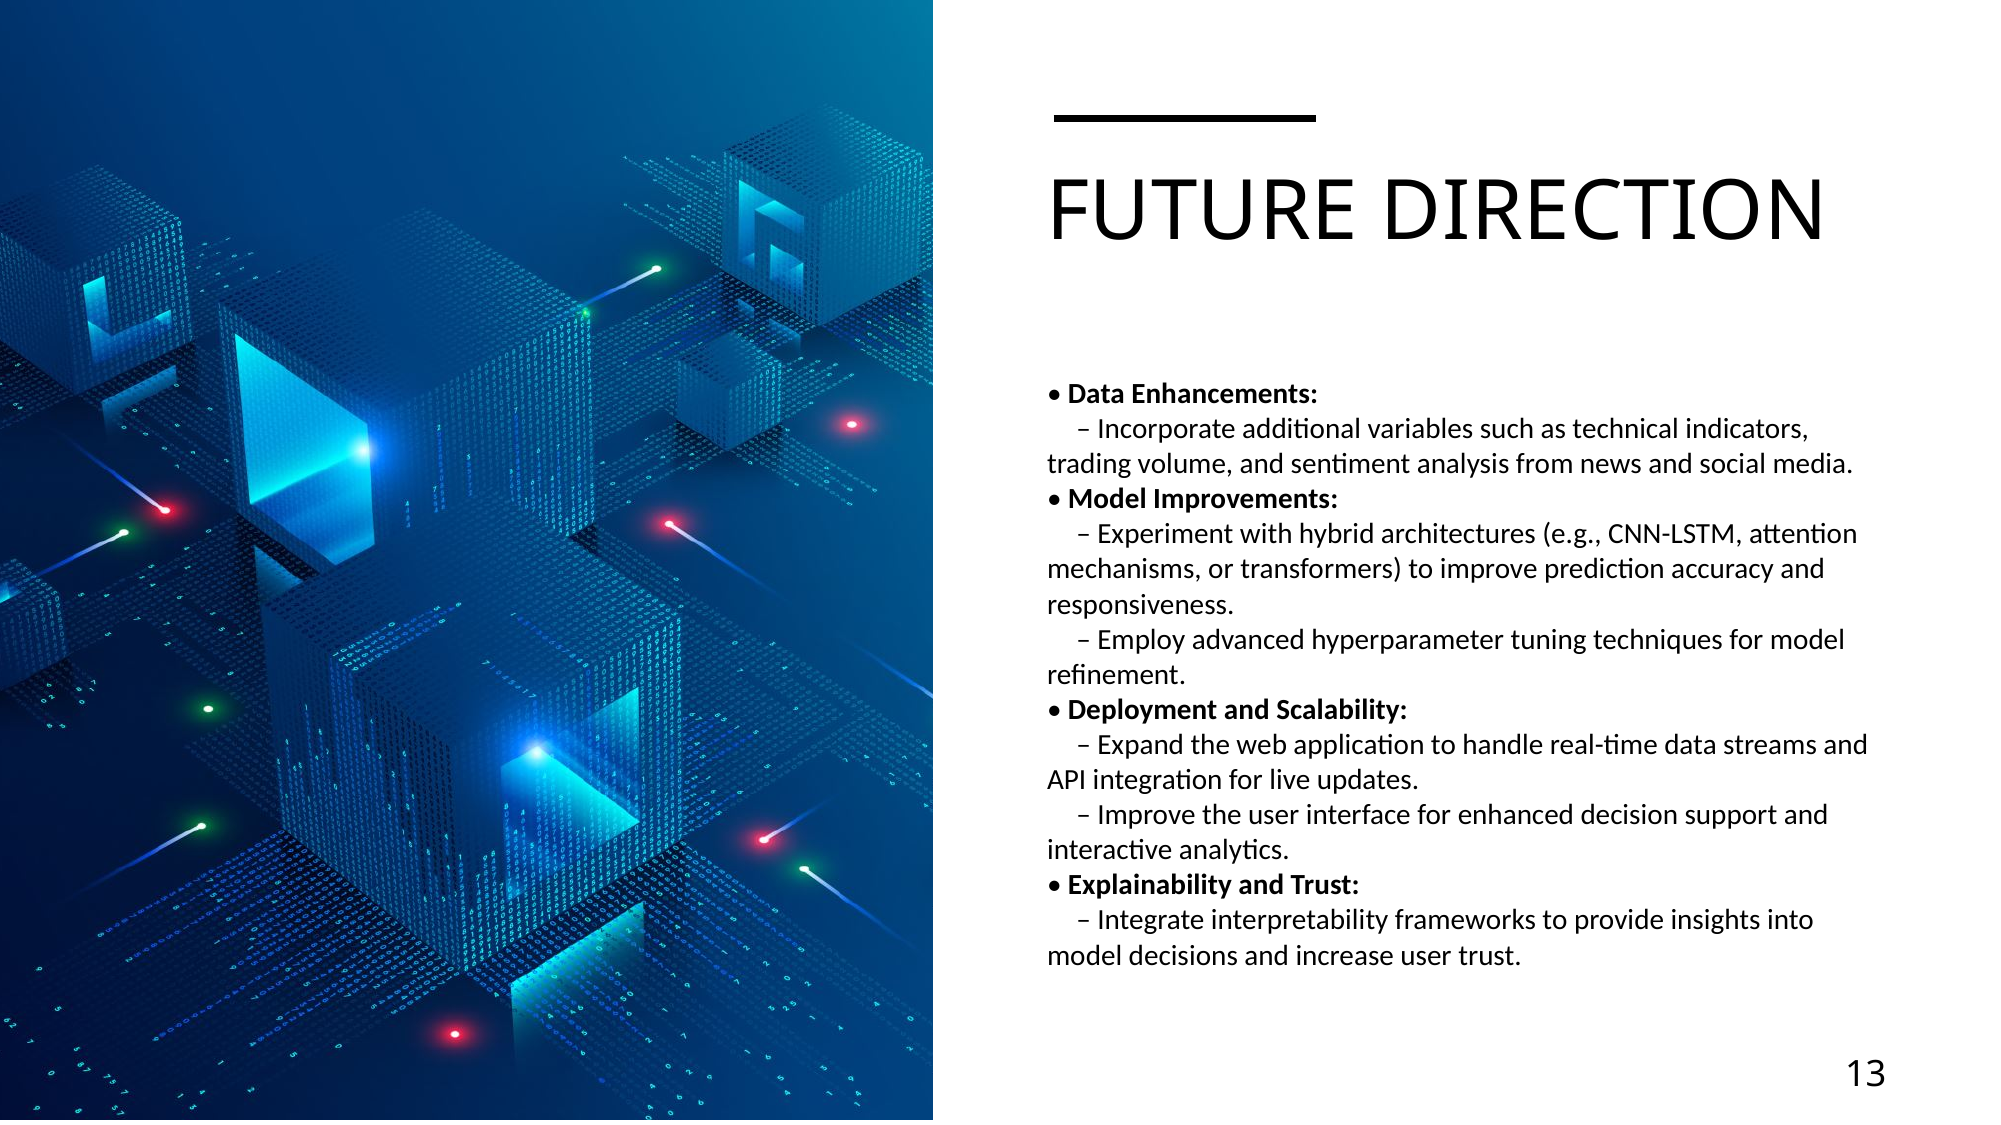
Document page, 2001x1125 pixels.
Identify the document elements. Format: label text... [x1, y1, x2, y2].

title Future direction [1030, 149, 1885, 366]
text_box [933, 0, 2000, 1125]
list • Data Enhancements: – Incorporate additional variables such as technical indicators, trading volume, and sentiment analysis from news and social media. • Model Improvements: – Experiment with hybrid architectures (e.g., CNN-LSTM, attention mechanisms, or transformers) to improve prediction accuracy and responsiveness. – Employ advanced hyperparameter tuning techniques for model refinement. • Deployment and Scalability: – Expand the web application to handle real-time data streams and API integration for live updates. – Improve the user interface for enhanced decision support and interactive analytics. • Explainability and Trust: – Integrate interpretability frameworks to provide insights into model decisions and increase user trust. [1031, 366, 1886, 1012]
picture [899, 329, 907, 335]
picture [0, 596, 9, 601]
picture [0, 0, 933, 1125]
slide_number 13 [1791, 1042, 1902, 1103]
